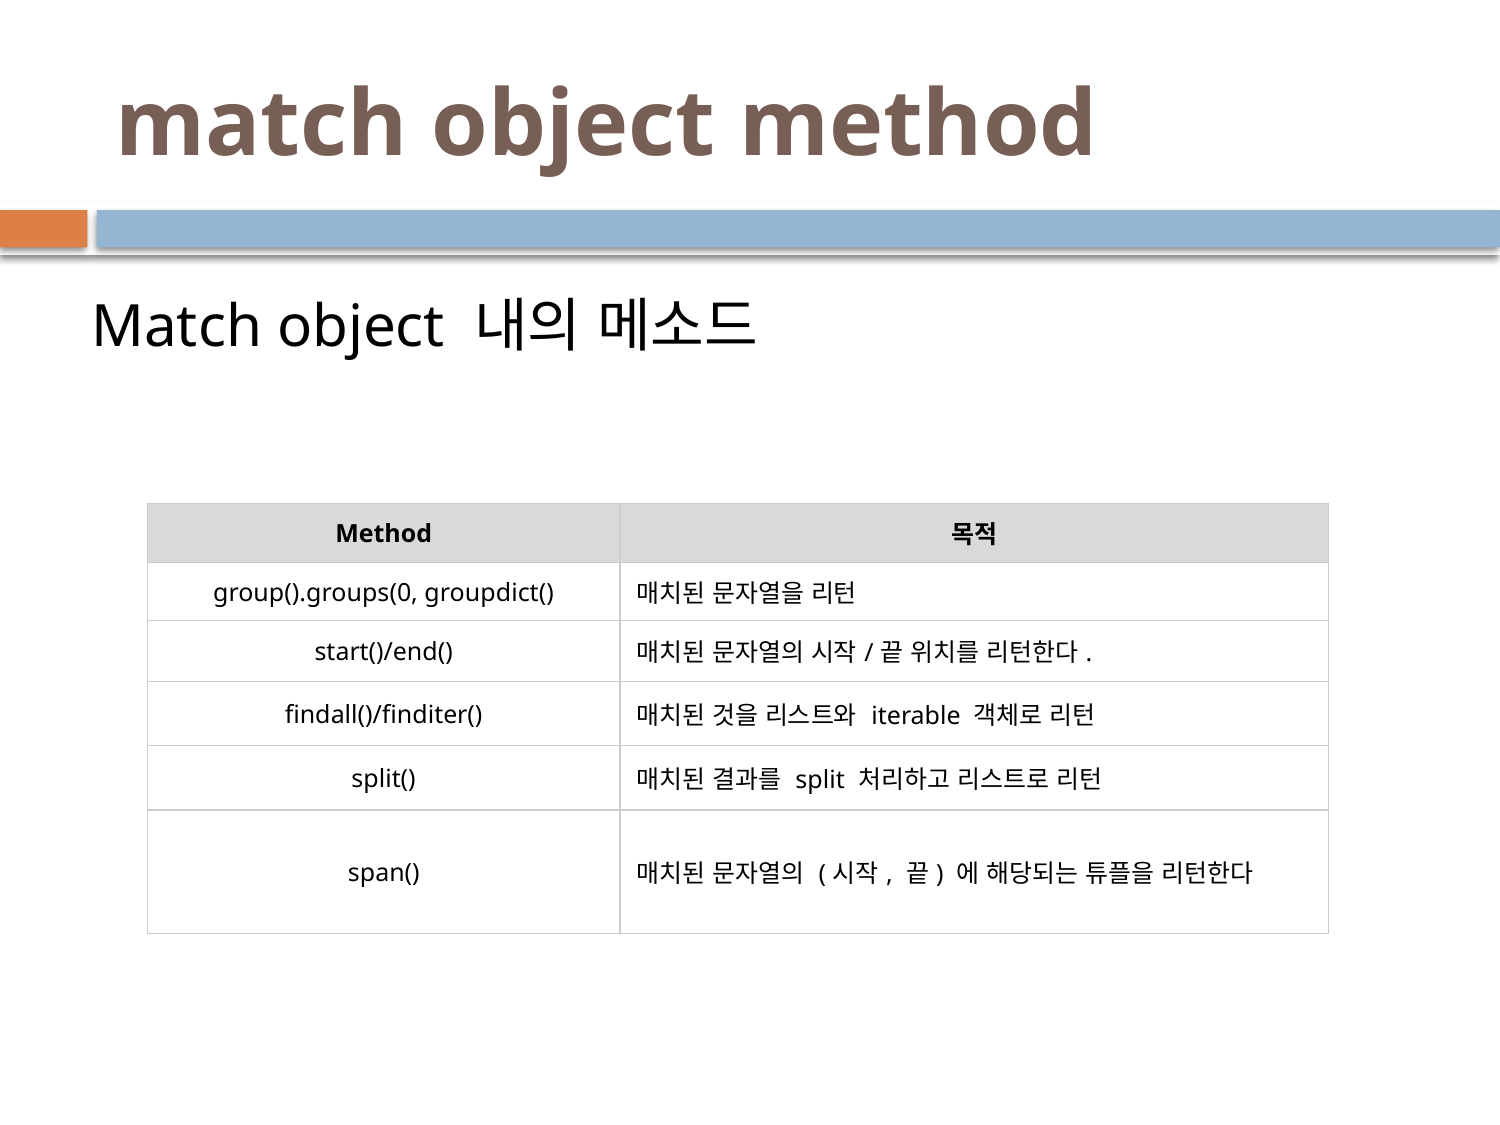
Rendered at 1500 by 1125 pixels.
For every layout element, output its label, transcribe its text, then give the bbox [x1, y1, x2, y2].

title match object method [100, 37, 1438, 200]
table_cell span() [148, 811, 619, 933]
table_cell 매치된 문자열의 시작/끝 위치를 리턴한다. [621, 621, 1328, 681]
table_cell findall()/finditer() [148, 682, 619, 745]
table_cell split() [148, 746, 619, 809]
table_cell start()/end() [148, 621, 619, 681]
table_cell group().groups(0, groupdict() [148, 563, 619, 620]
table_cell 매치된 문자열을 리턴 [621, 563, 1328, 620]
list Match object 내의 메소드 [76, 267, 1427, 379]
table_header Method [148, 504, 619, 562]
table_cell 매치된 문자열의 (시작, 끝) 에 해당되는 튜플을 리턴한다 [621, 811, 1328, 933]
table_cell 매치된 것을 리스트와 iterable 객체로 리턴 [621, 682, 1328, 745]
table_cell 매치된 결과를 split 처리하고 리스트로 리턴 [621, 746, 1328, 809]
table_header 목적 [621, 504, 1328, 562]
